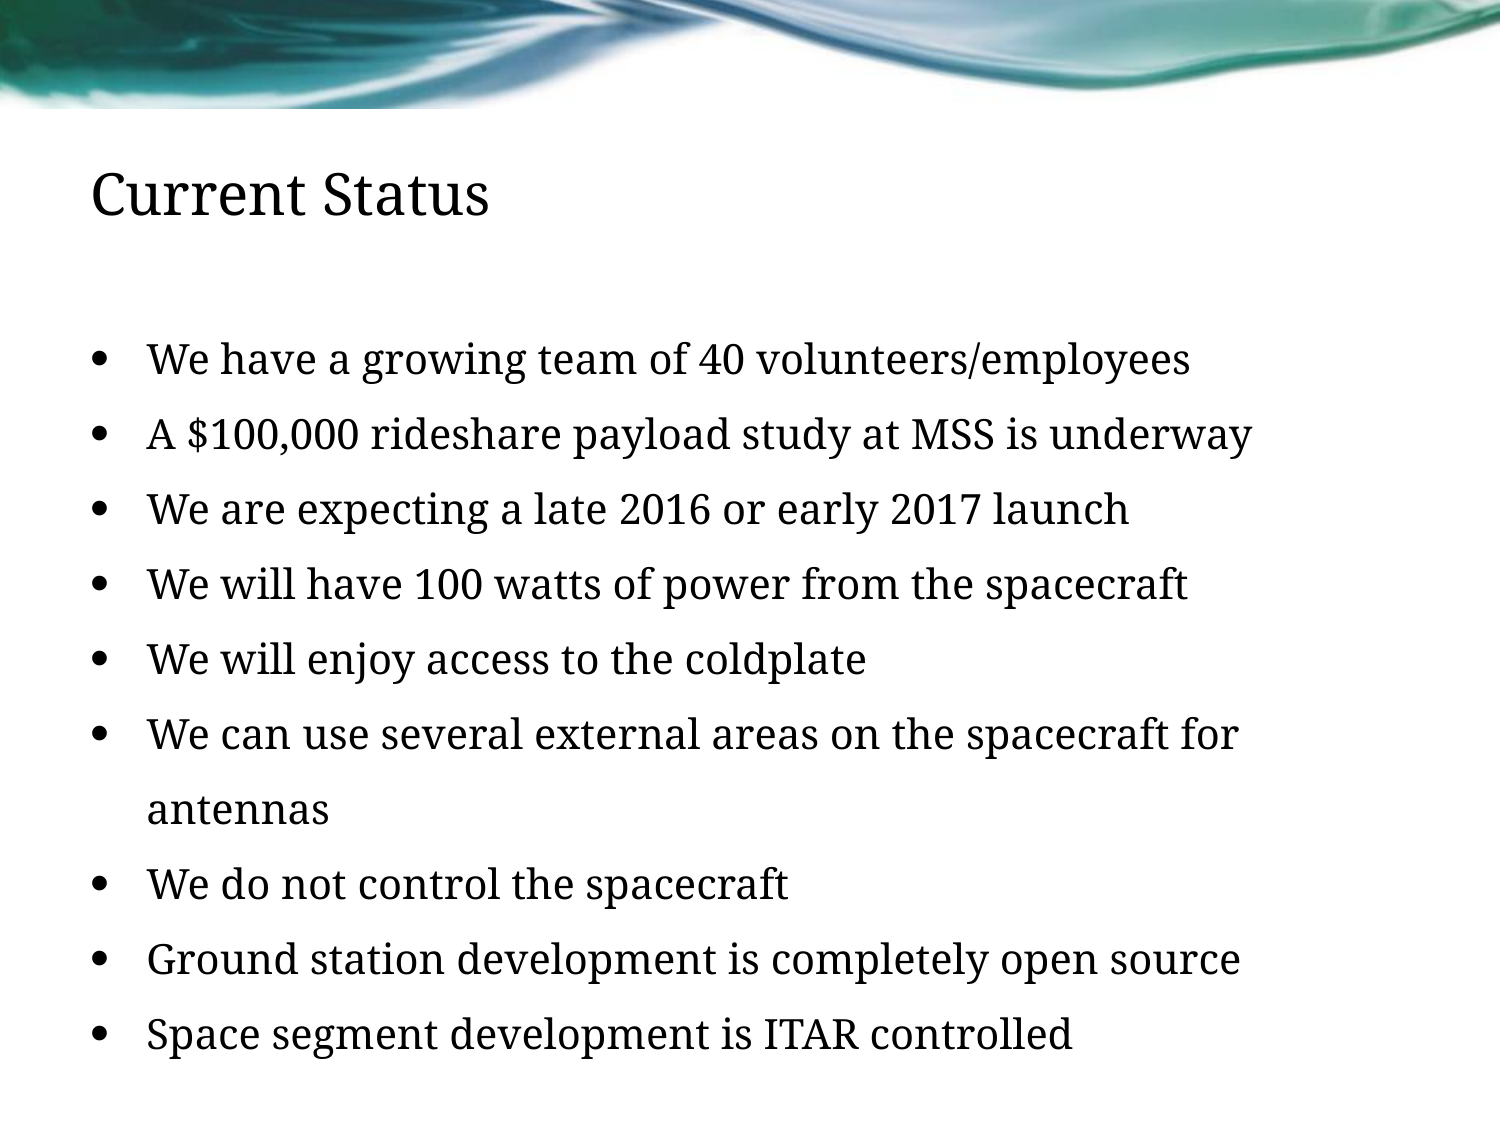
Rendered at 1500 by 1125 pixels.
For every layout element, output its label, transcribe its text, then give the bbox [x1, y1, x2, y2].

picture [0, 0, 1500, 109]
list We have a growing team of 40 volunteers/employees A $100,000 rideshare payload study at MSS is underway We are expecting a late 2016 or early 2017 launch We will have 100 watts of power from the spacecraft We will enjoy access to the coldplate We can use several external areas on the spacecraft for antennas We do not control the spacecraft Ground station development is completely open source Space segment development is ITAR controlled [75, 299, 1425, 1005]
title Current Status [75, 149, 1425, 299]
